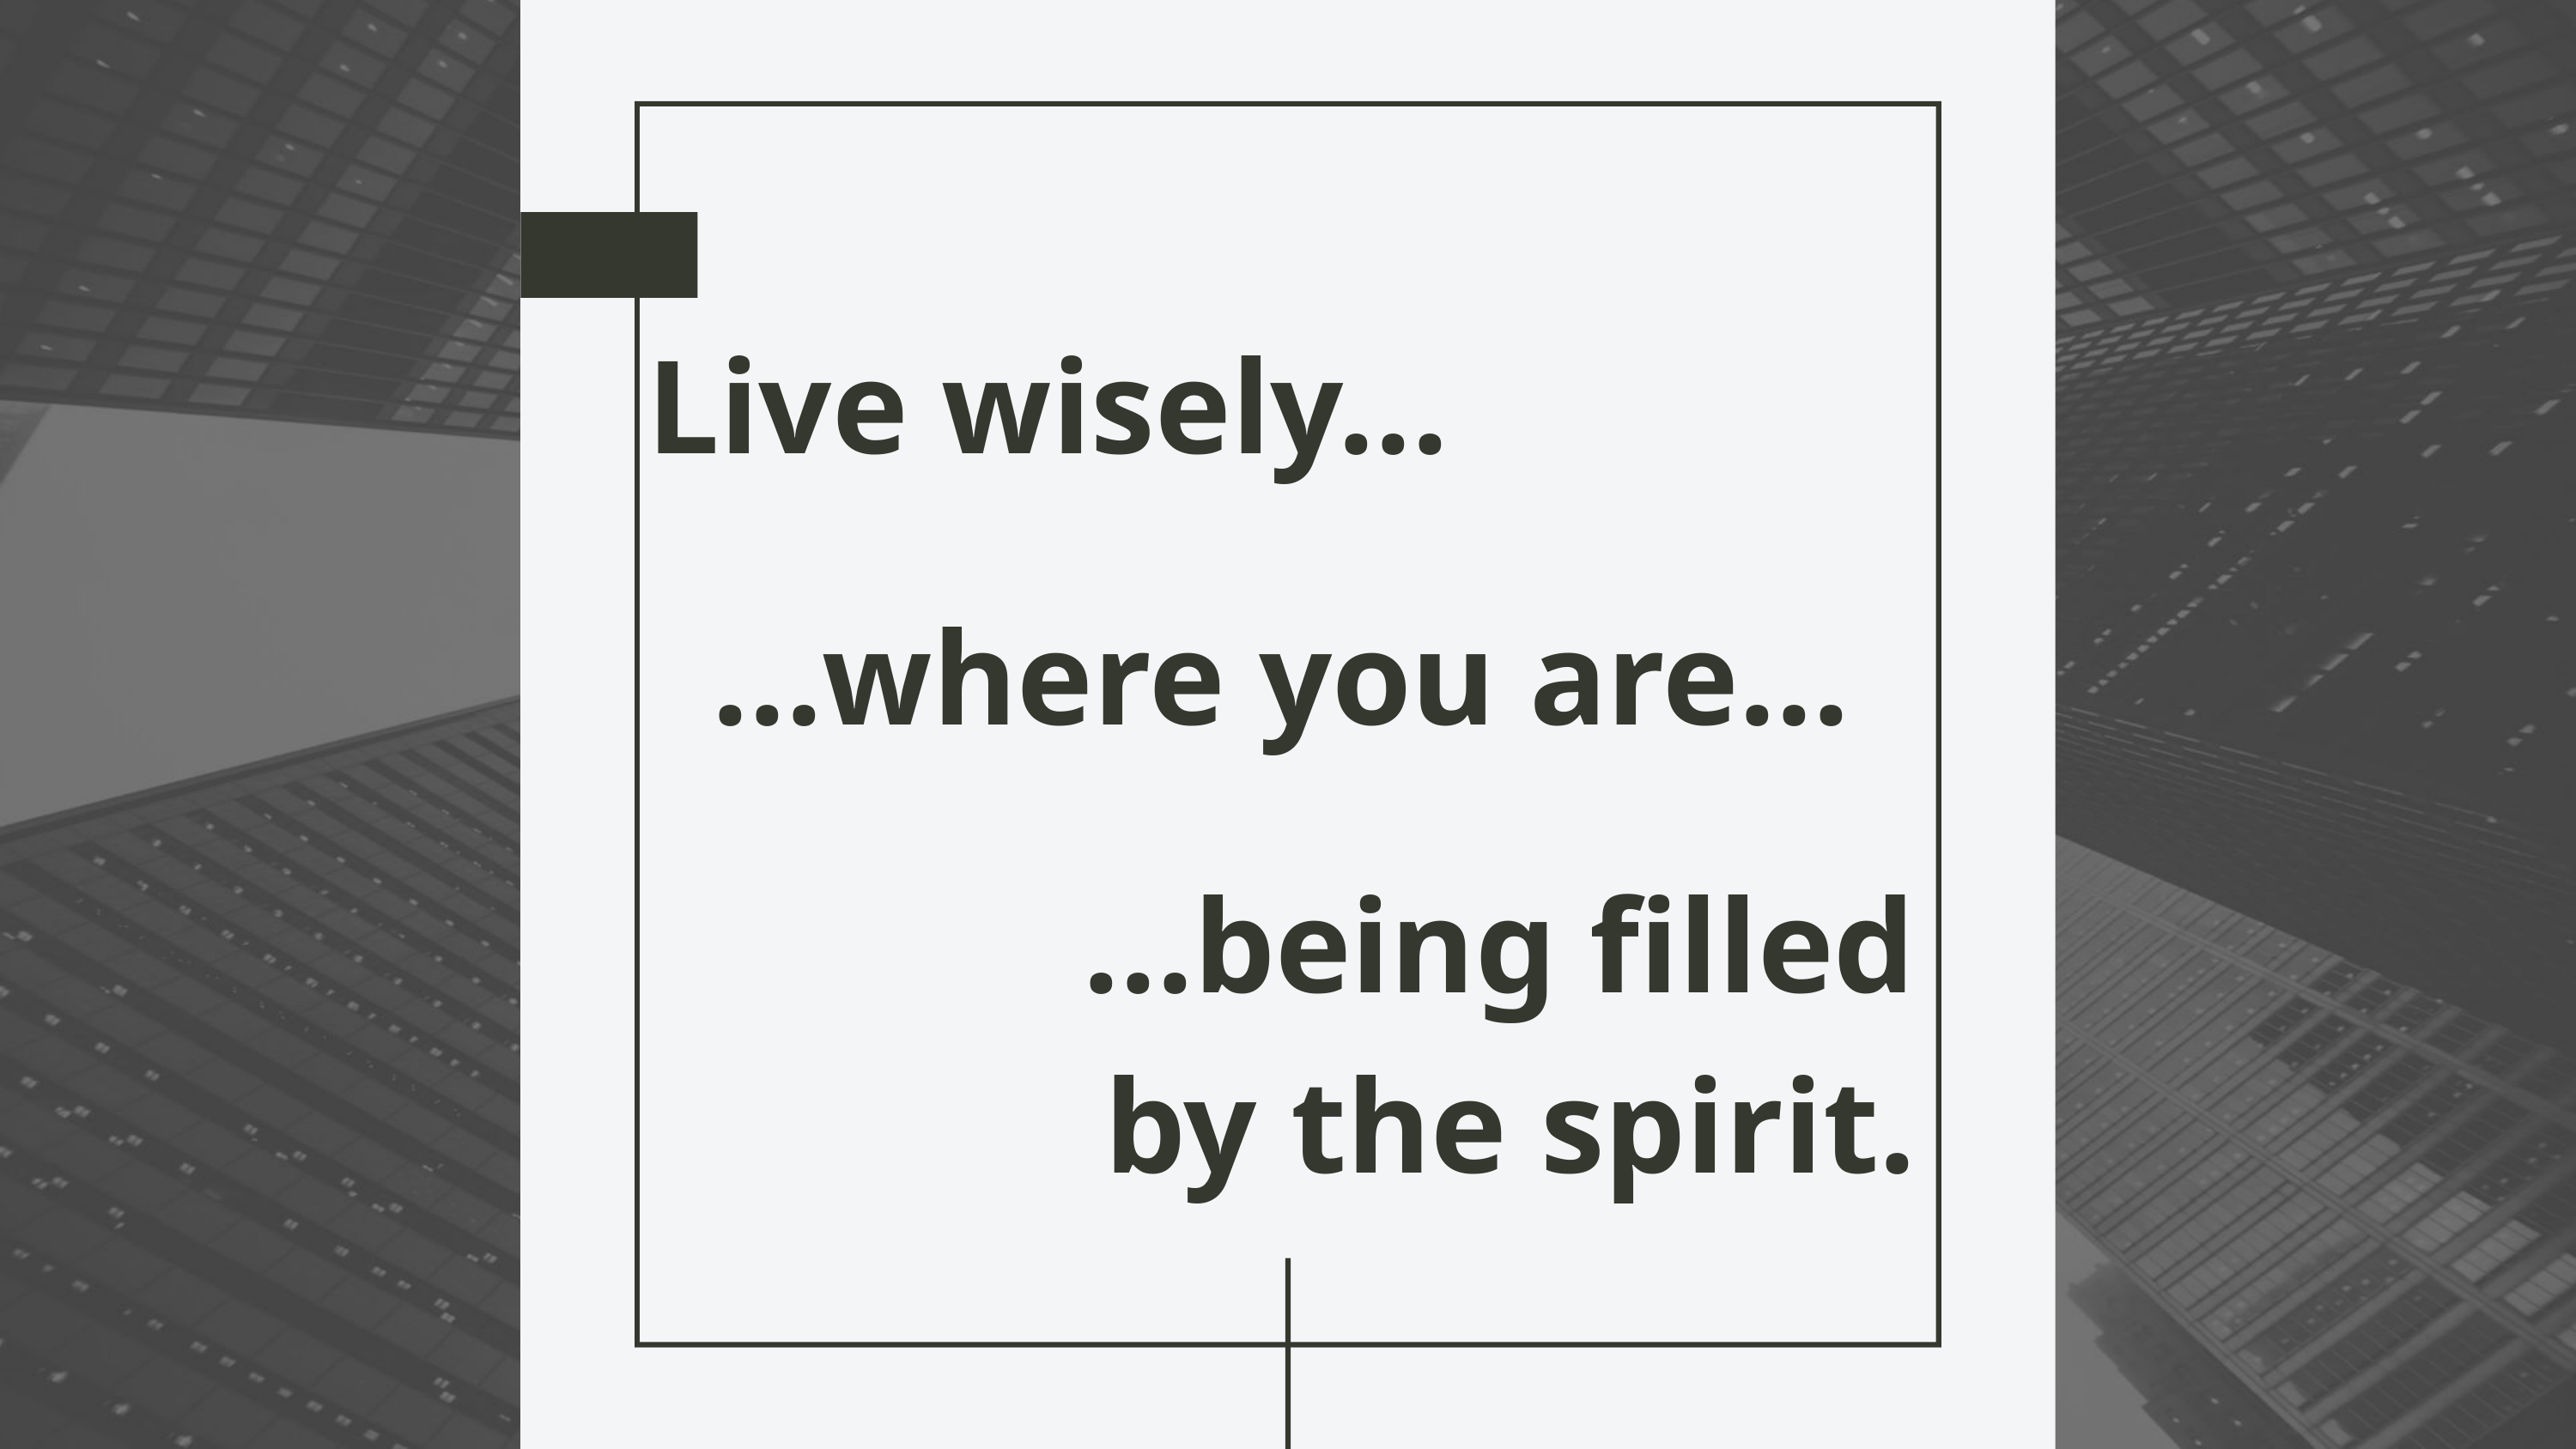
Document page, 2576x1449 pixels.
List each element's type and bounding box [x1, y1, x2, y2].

text_box [1285, 1354, 1291, 1449]
text_box [520, 212, 629, 298]
text_box [520, 0, 2056, 1449]
picture [0, 0, 520, 1449]
text_box [634, 100, 1942, 1348]
picture [2056, 0, 2576, 1449]
